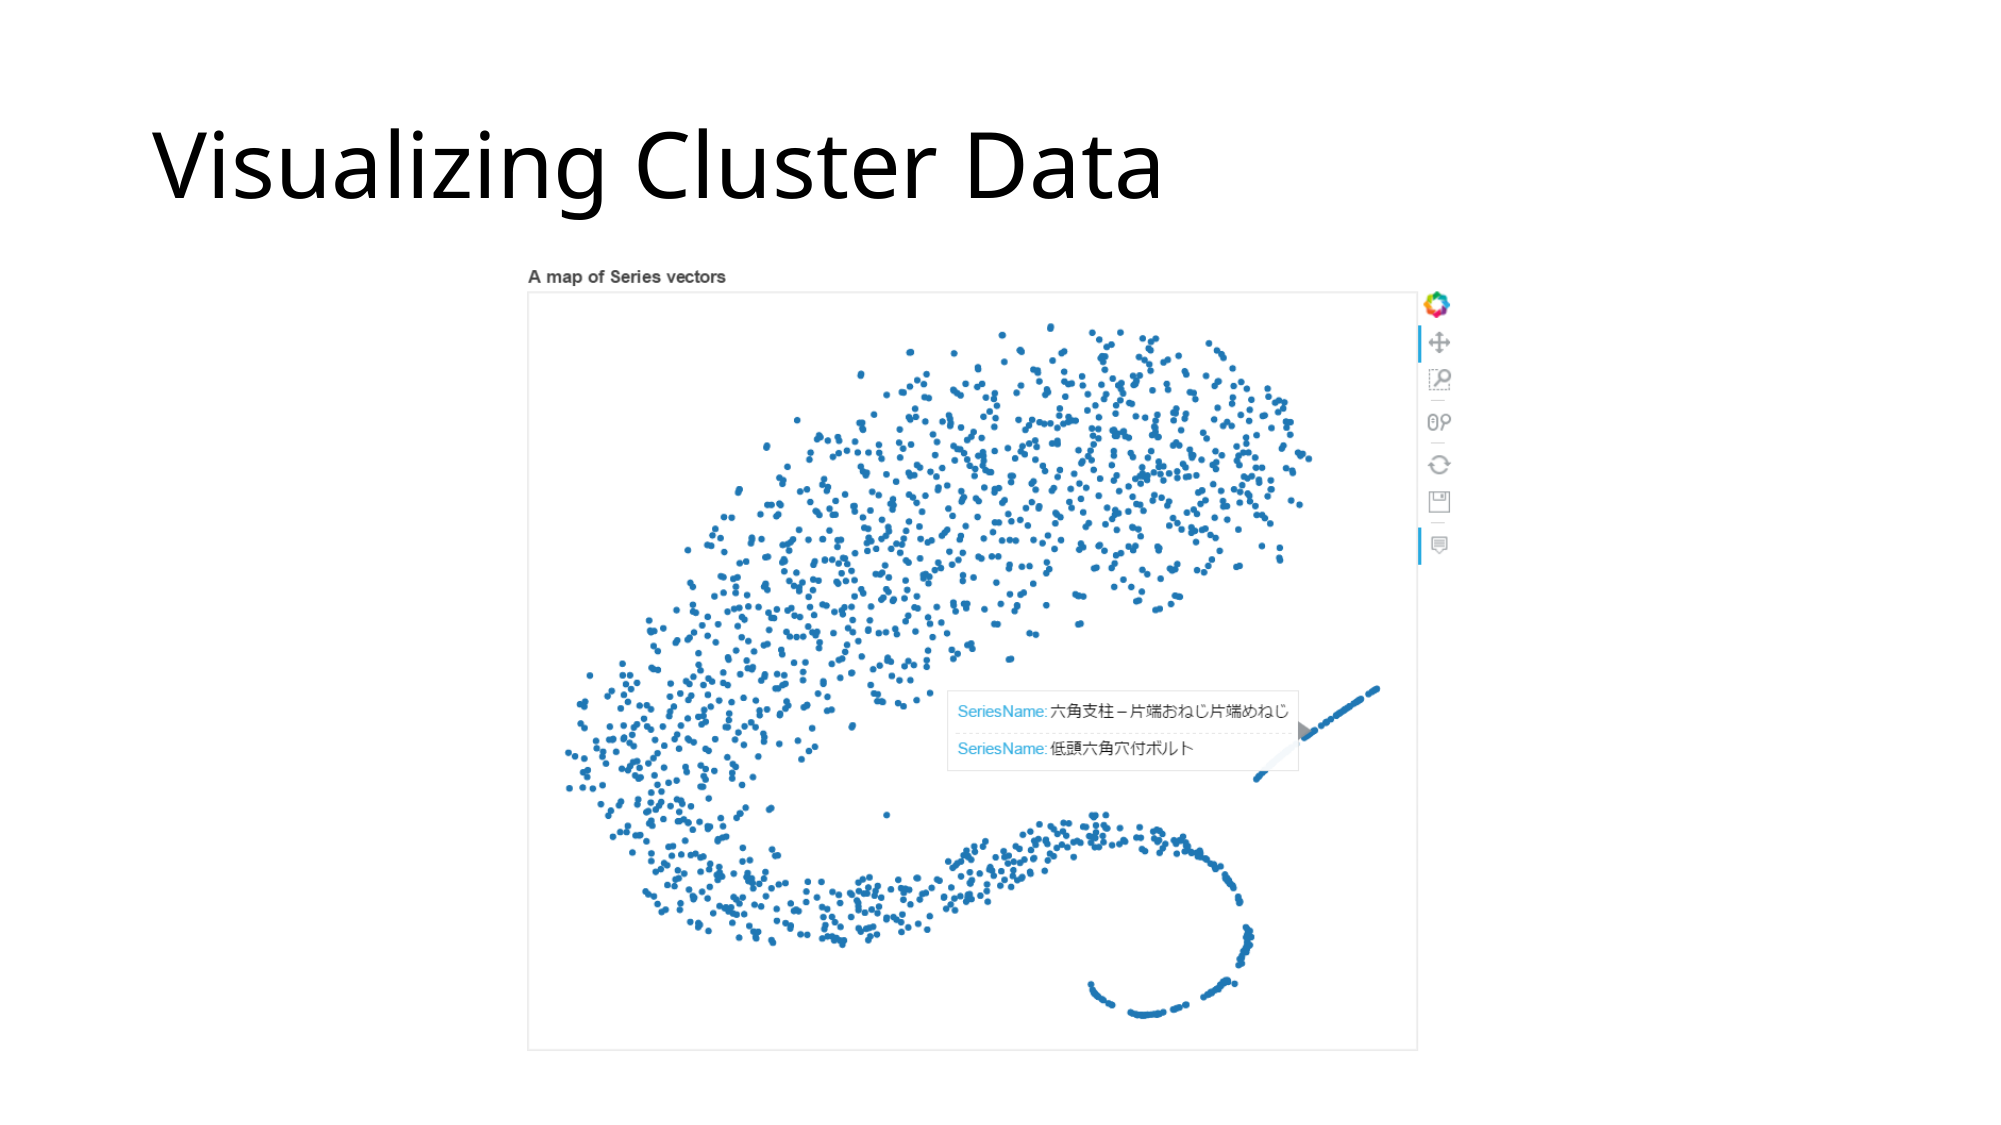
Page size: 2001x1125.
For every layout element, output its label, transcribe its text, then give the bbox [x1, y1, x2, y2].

picture [424, 260, 1470, 1086]
title Visualizing Cluster Data [137, 59, 1863, 278]
